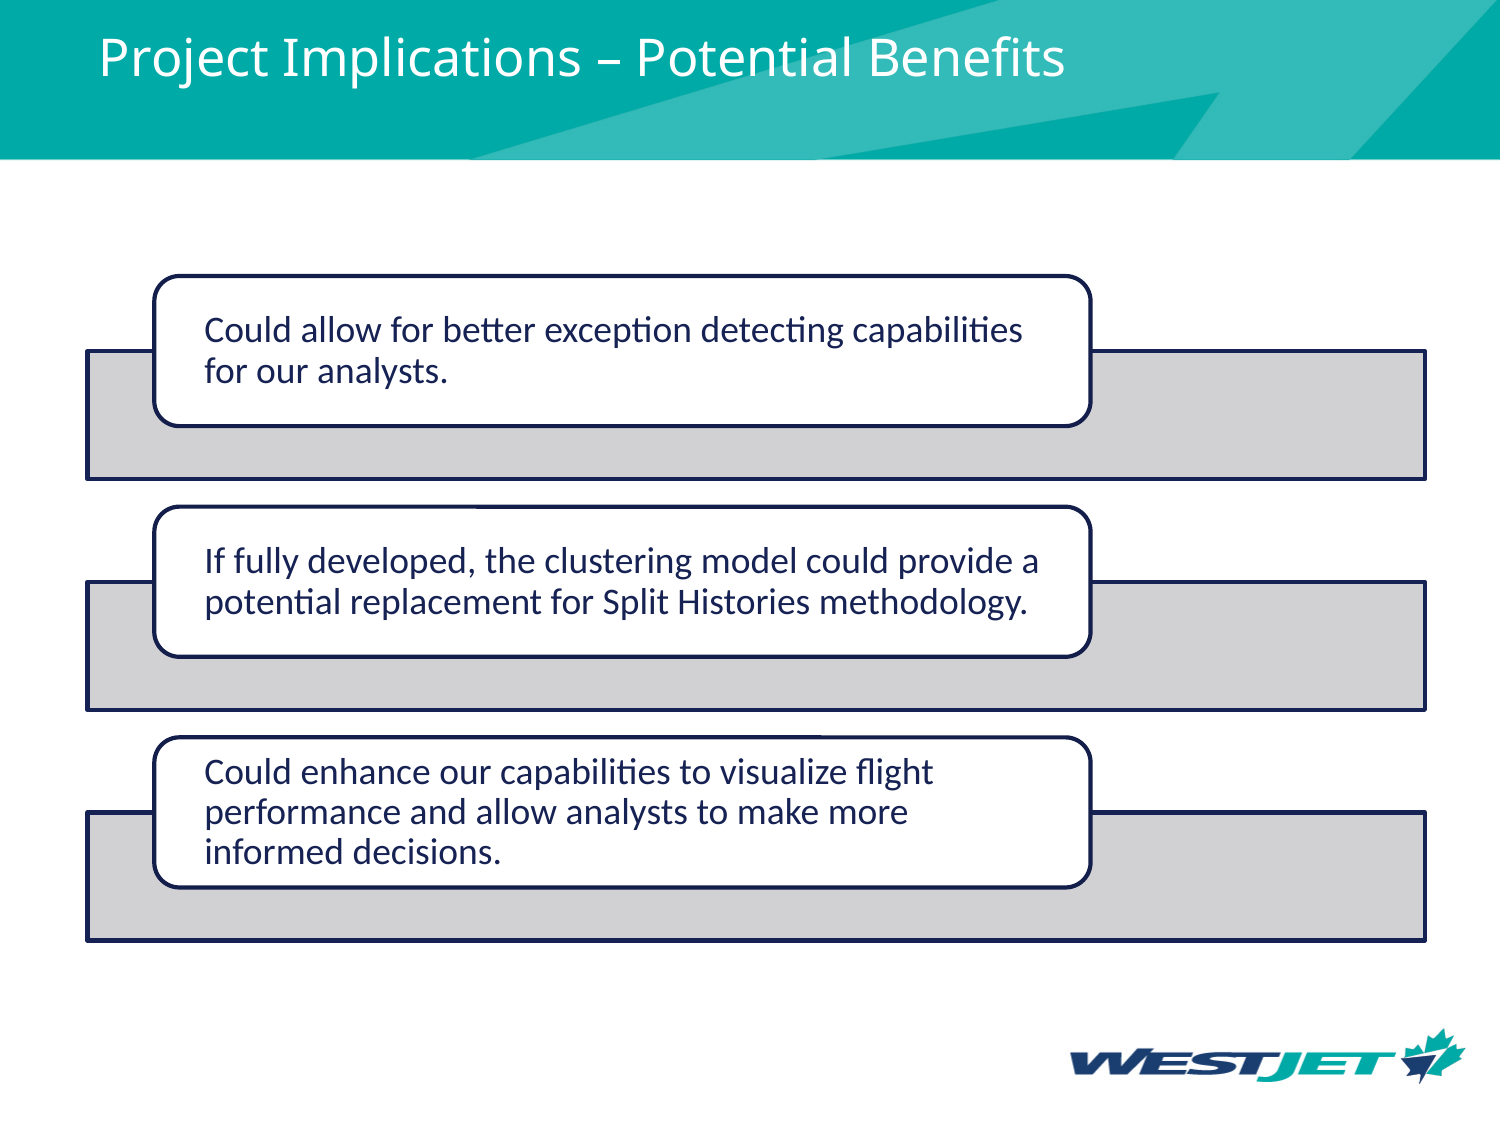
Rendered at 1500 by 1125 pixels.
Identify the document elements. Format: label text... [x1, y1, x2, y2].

title Project Implications – Potential Benefits [83, 16, 1434, 95]
picture [0, 0, 1500, 1125]
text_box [87, 274, 1426, 942]
